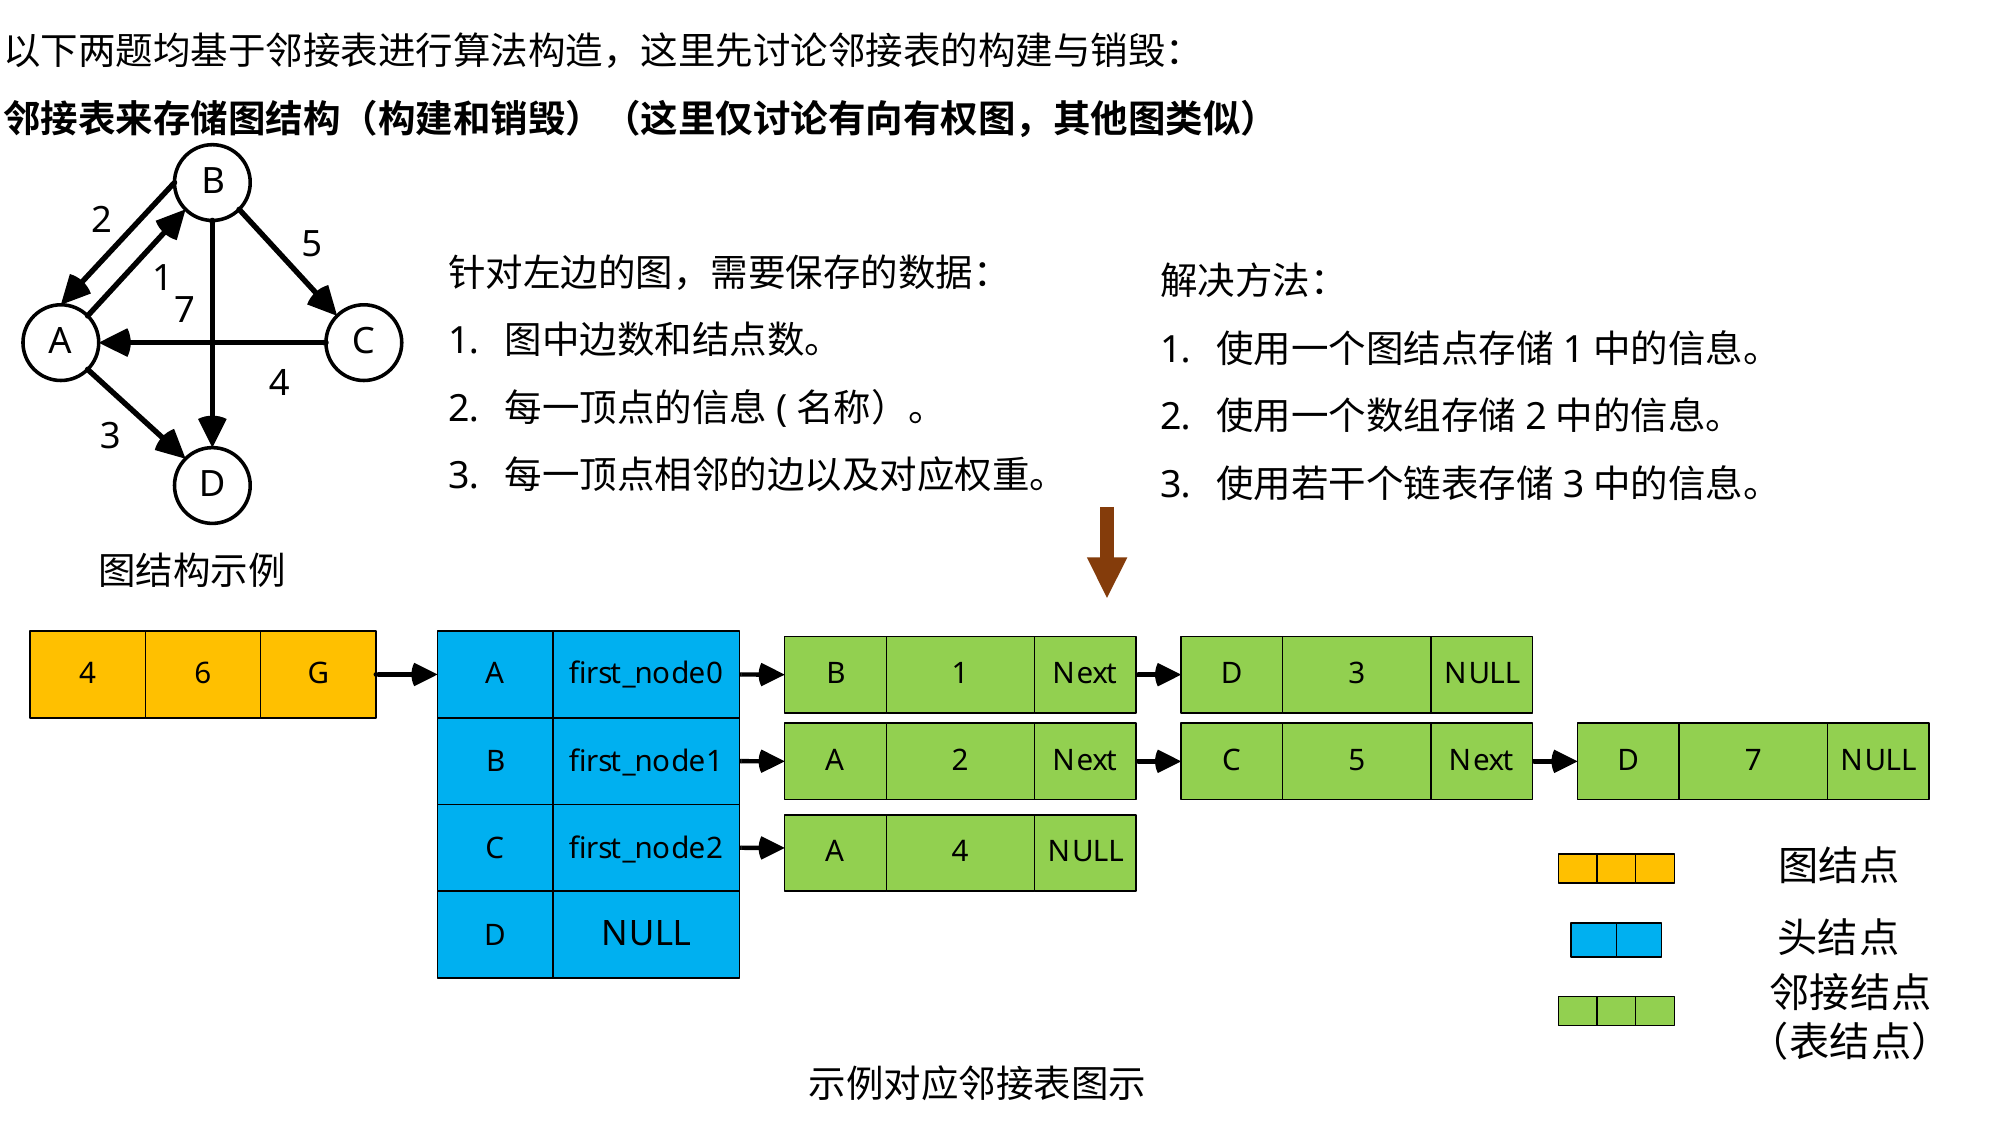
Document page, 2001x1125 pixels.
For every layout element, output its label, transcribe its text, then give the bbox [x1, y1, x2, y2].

text_box 以下两题均基于邻接表进行算法构造，这里先讨论邻接表的构建与销毁： 邻接表来存储图结构（构建和销毁）（这里仅讨论有向有权图，其他图类似） [0, 19, 1925, 148]
picture [25, 626, 1975, 1090]
text_box 图结构示例 [83, 539, 338, 600]
picture [16, 137, 406, 527]
text_box 针对左边的图，需要保存的数据： 图中边数和结点数。 每一顶点的信息(名称）。 每一顶点相邻的边以及对应权重。 [433, 218, 1108, 504]
text_box 示例对应邻接表图示 [794, 1090, 1206, 1113]
text_box 解决方法： 使用一个图结点存储1中的信息。 使用一个数组存储2中的信息。 使用若干个链表存储3中的信息。 [1145, 227, 1969, 512]
